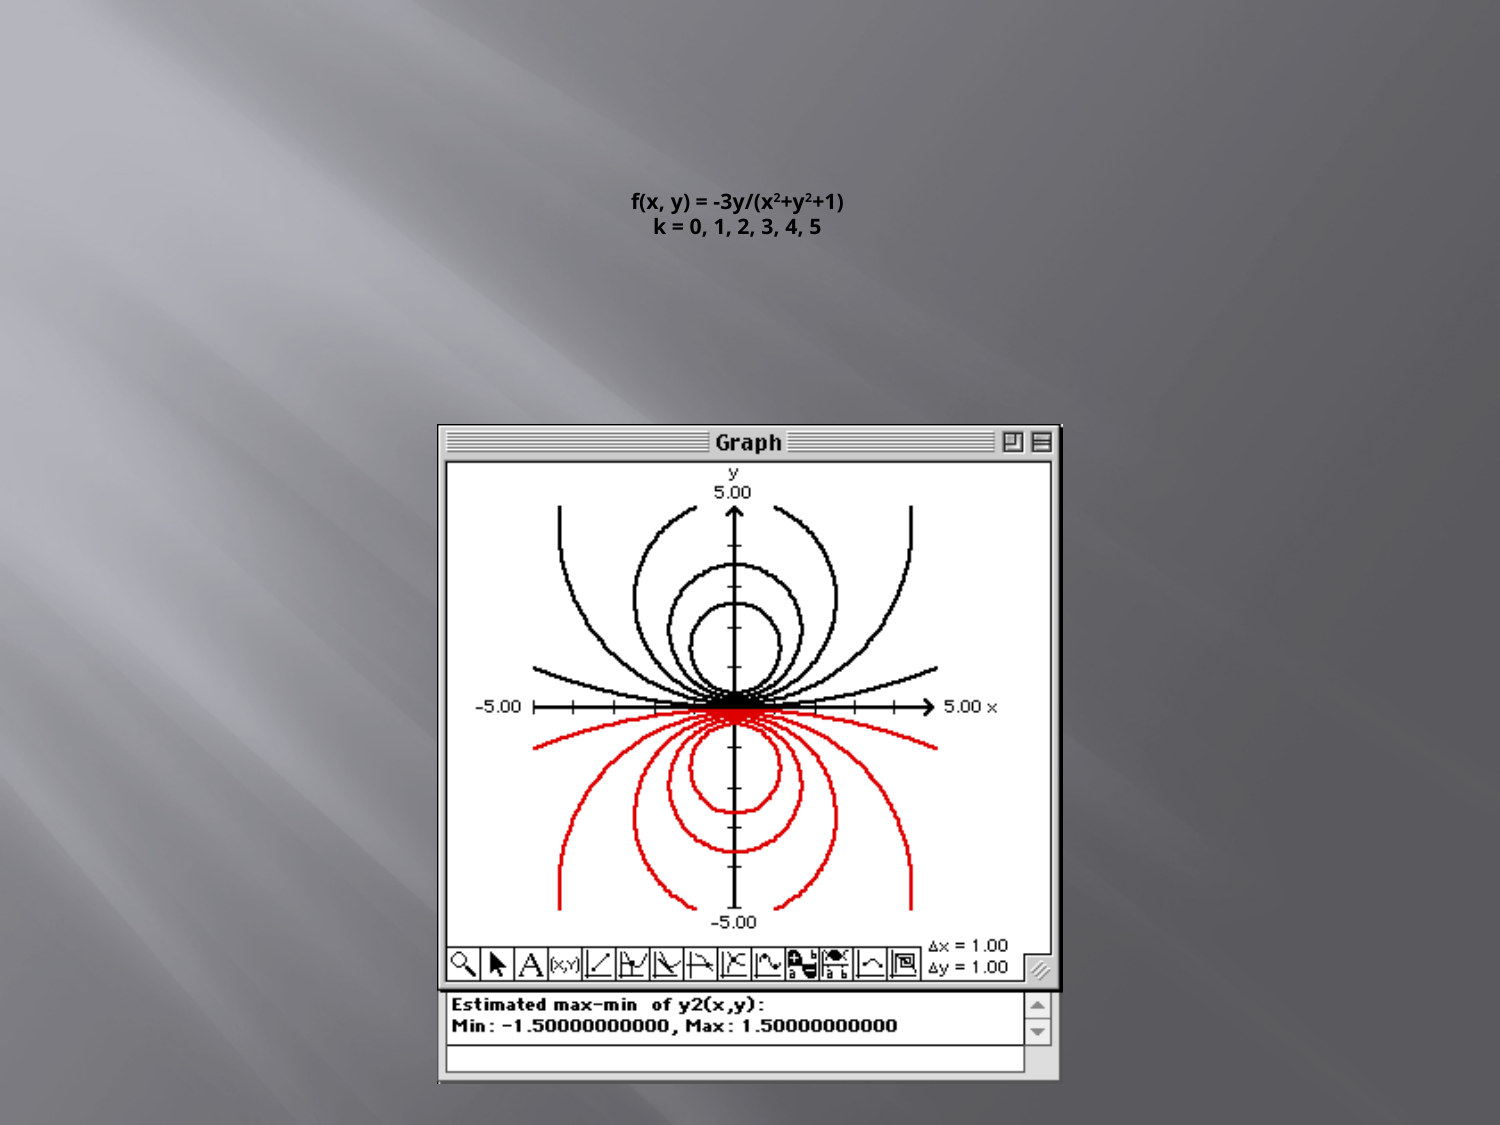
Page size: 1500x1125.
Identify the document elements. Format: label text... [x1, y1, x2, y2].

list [437, 424, 1063, 1084]
title f(x, y) = -3y/(x2+y2+1) k = 0, 1, 2, 3, 4, 5 [62, 75, 1413, 275]
